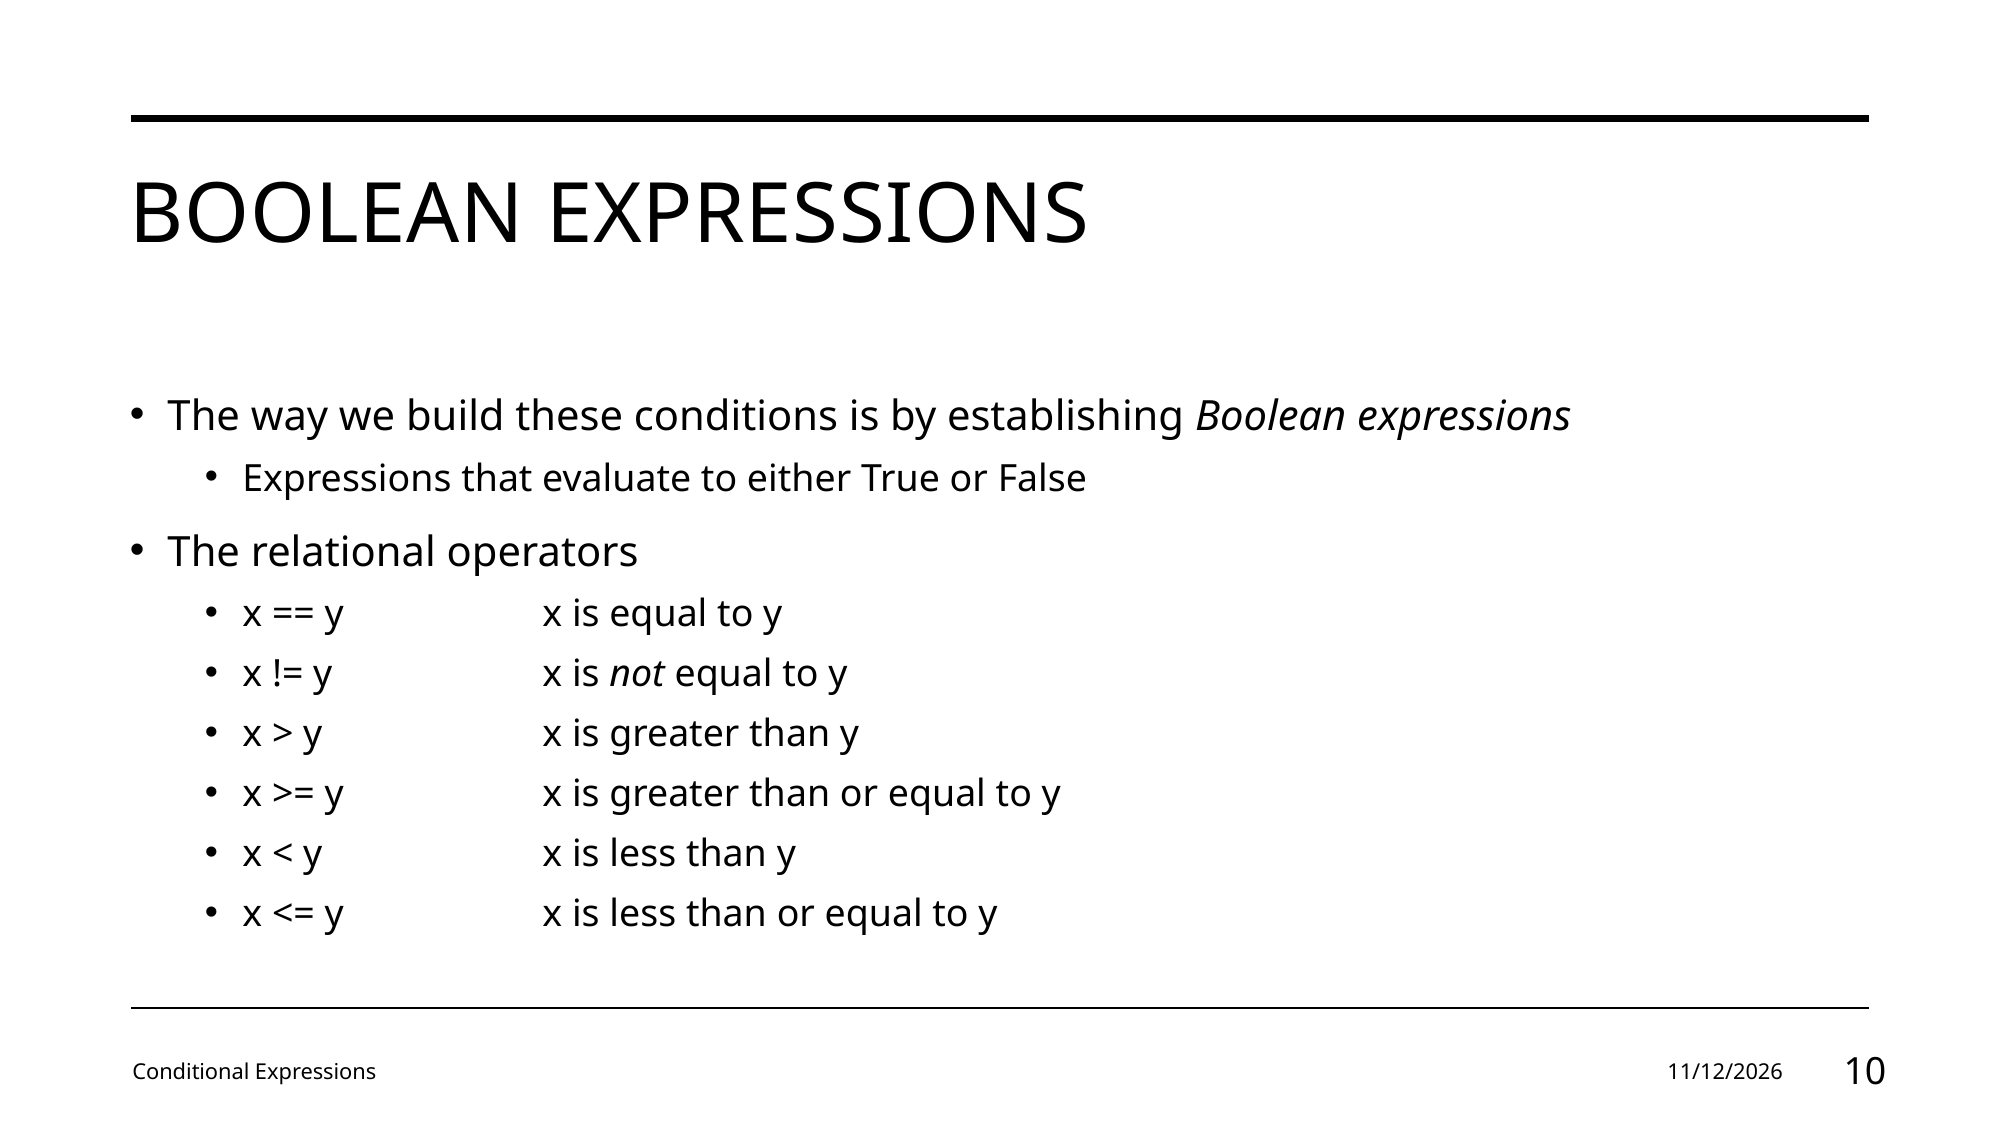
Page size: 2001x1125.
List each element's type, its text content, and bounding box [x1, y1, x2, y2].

title Boolean Expressions [114, 151, 1869, 376]
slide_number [1372, 1042, 1791, 1103]
list The way we build these conditions is by establishing Boolean expressions Expressions that evaluate to either True or False The relational operators x == y x is equal to y x != y x is not equal to y x > y x is greater than y x >= y x is greater than or equal to y x < y x is less than y x <= y x is less than or equal to y [114, 376, 1869, 973]
footer Conditional Expressions [117, 1042, 862, 1103]
slide_number 10 [1791, 1042, 1902, 1103]
